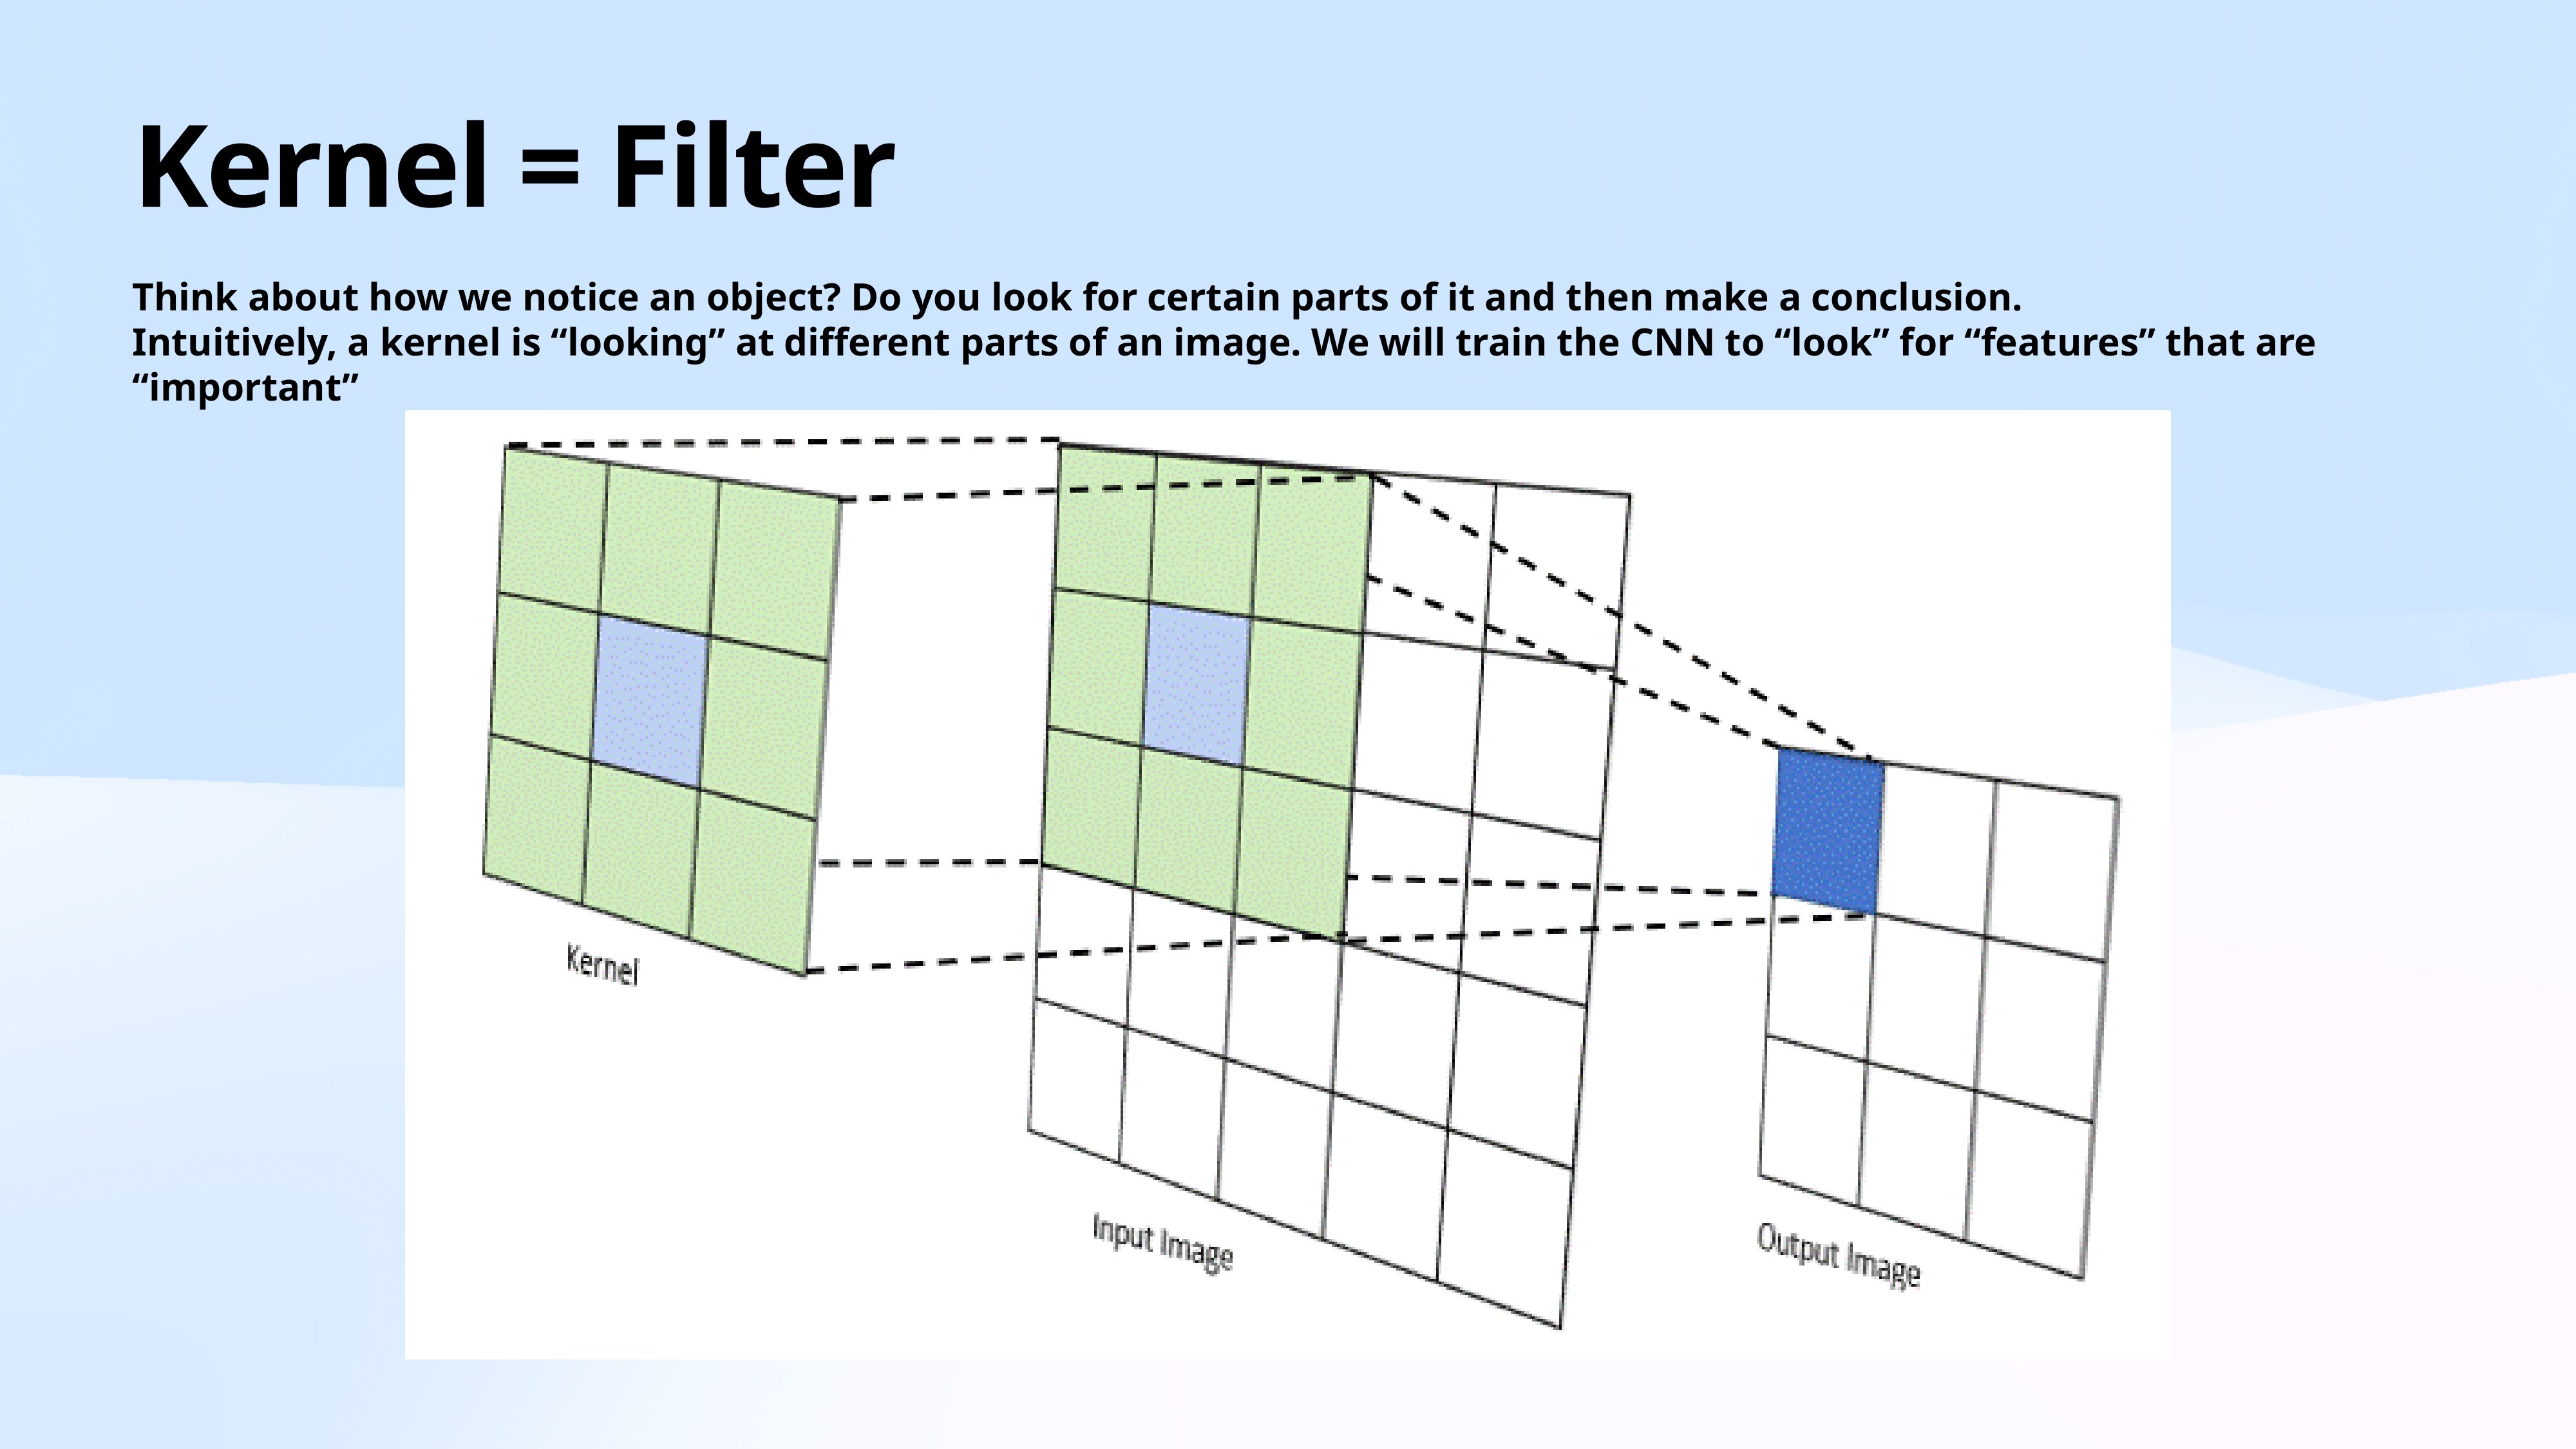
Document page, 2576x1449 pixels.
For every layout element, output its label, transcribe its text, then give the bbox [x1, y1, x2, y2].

title Kernel = Filter [127, 113, 2449, 266]
list Think about how we notice an object? Do you look for certain parts of it and then make a conclusion. Intuitively, a kernel is “looking” at different parts of an image. We will train the CNN to “look” for “features” that are “important” [127, 267, 2449, 368]
picture [0, 0, 2576, 1449]
